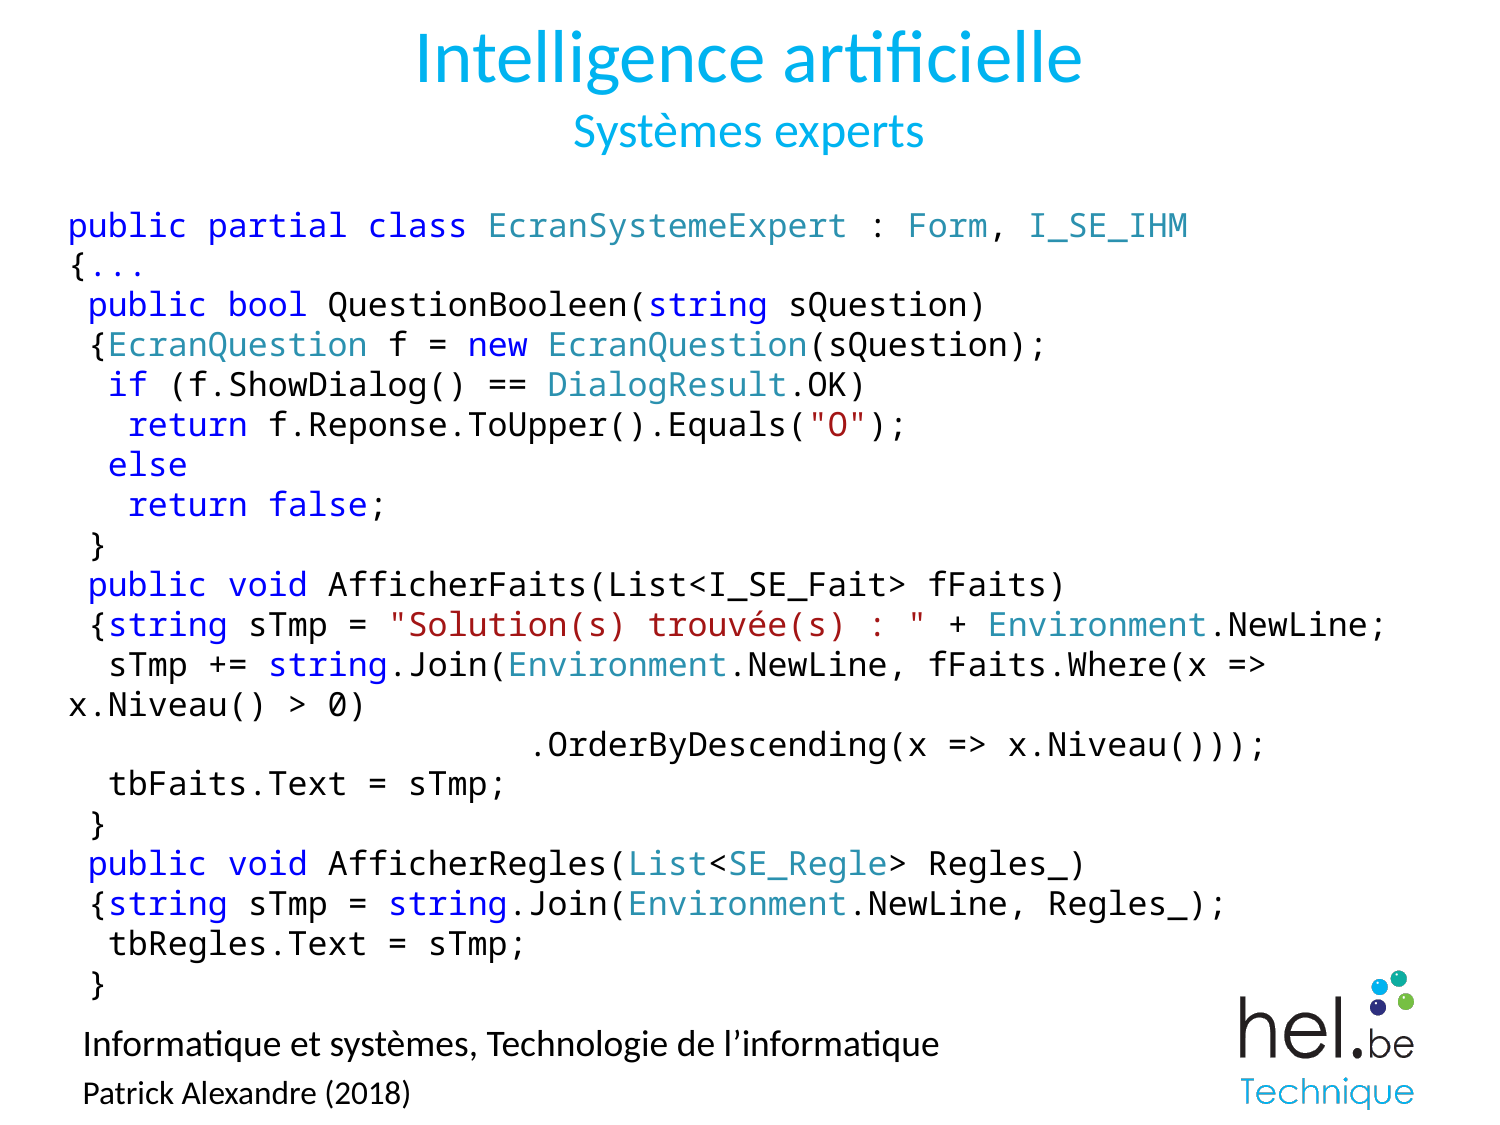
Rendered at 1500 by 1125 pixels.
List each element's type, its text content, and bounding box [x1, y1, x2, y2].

text_box public partial class EcranSystemeExpert : Form, I_SE_IHM {... public bool QuestionBooleen(string sQuestion) {EcranQuestion f = new EcranQuestion(sQuestion); if (f.ShowDialog() == DialogResult.OK) return f.Reponse.ToUpper().Equals("O"); else return false; } public void AfficherFaits(List<I_SE_Fait> fFaits) {string sTmp = "Solution(s) trouvée(s) : " + Environment.NewLine; sTmp += string.Join(Environment.NewLine, fFaits.Where(x => x.Niveau() > 0) .OrderByDescending(x => x.Niveau())); tbFaits.Text = sTmp; } public void AfficherRegles(List<SE_Regle> Regles_) {string sTmp = string.Join(Environment.NewLine, Regles_); tbRegles.Text = sTmp; } [53, 196, 1471, 970]
subtitle Informatique et systèmes, Technologie de l’informatique Patrick Alexandre (2018) [67, 1011, 1438, 1123]
picture [1399, 1088, 1410, 1092]
picture [1238, 969, 1414, 1111]
title Intelligence artificielle Systèmes experts [112, 0, 1388, 166]
picture [1353, 1088, 1367, 1101]
